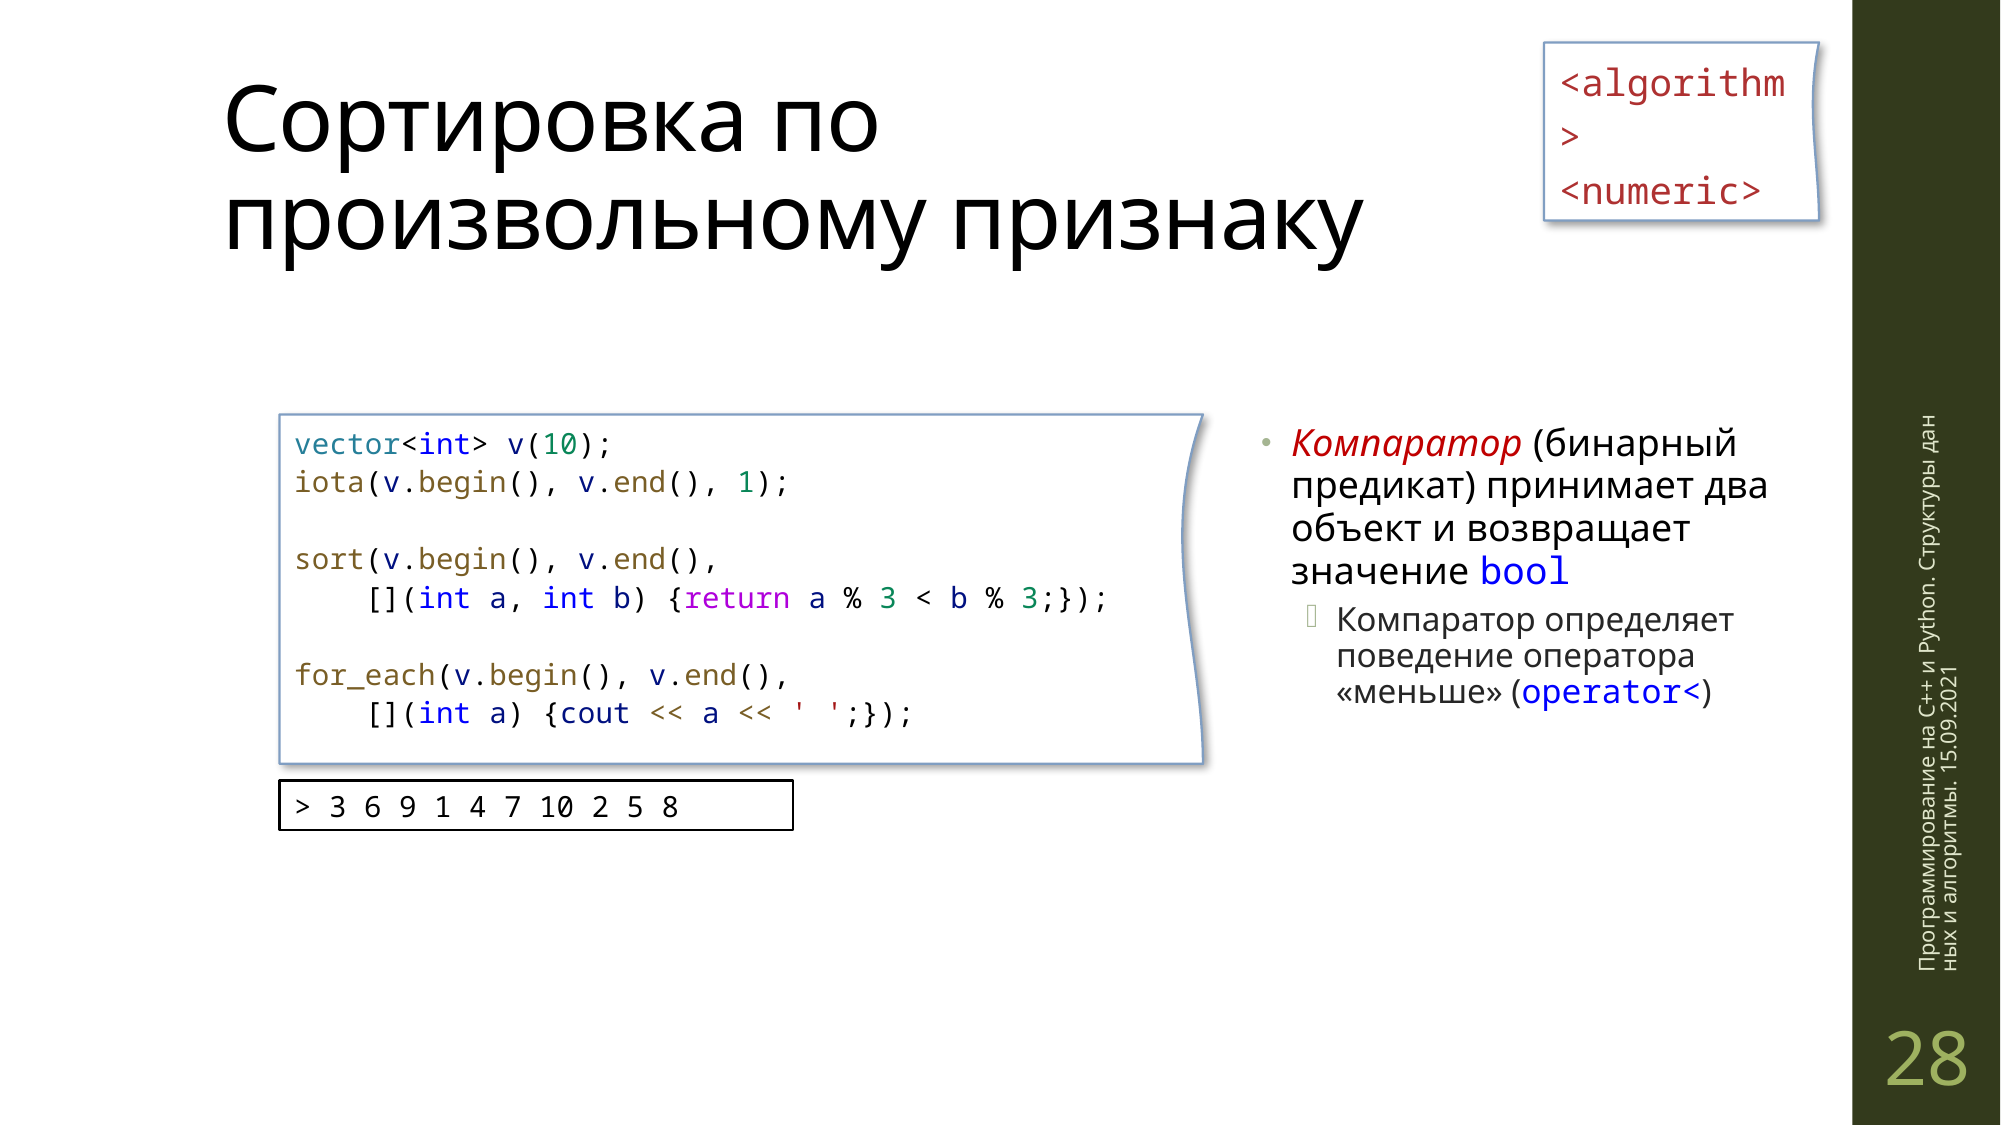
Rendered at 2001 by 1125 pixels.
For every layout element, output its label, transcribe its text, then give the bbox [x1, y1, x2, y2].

title Сортировка по произвольному признаку [206, 60, 1544, 278]
text_box vector<int> v(10); iota(v.begin(), v.end(), 1); sort(v.begin(), v.end(), [](int a, int b) {return a % 3 < b % 3;}); for_each(v.begin(), v.end(), [](int a) {cout << a << ' ';}); [278, 413, 1205, 765]
slide_number 28 [1852, 1012, 2000, 1110]
text_box <algorithm> <numeric> [1542, 41, 1821, 222]
footer Программирование на C++ и Python. Структуры данных и алгоритмы. 15.09.2021 [1897, 400, 1958, 988]
list Компаратор (бинарный предикат) принимает два объект и возвращает значение bool Компаратор определяет поведение оператора «меньше» (operator<) [1245, 414, 1820, 954]
text_box > 3 6 9 1 4 7 10 2 5 8 [278, 779, 794, 831]
